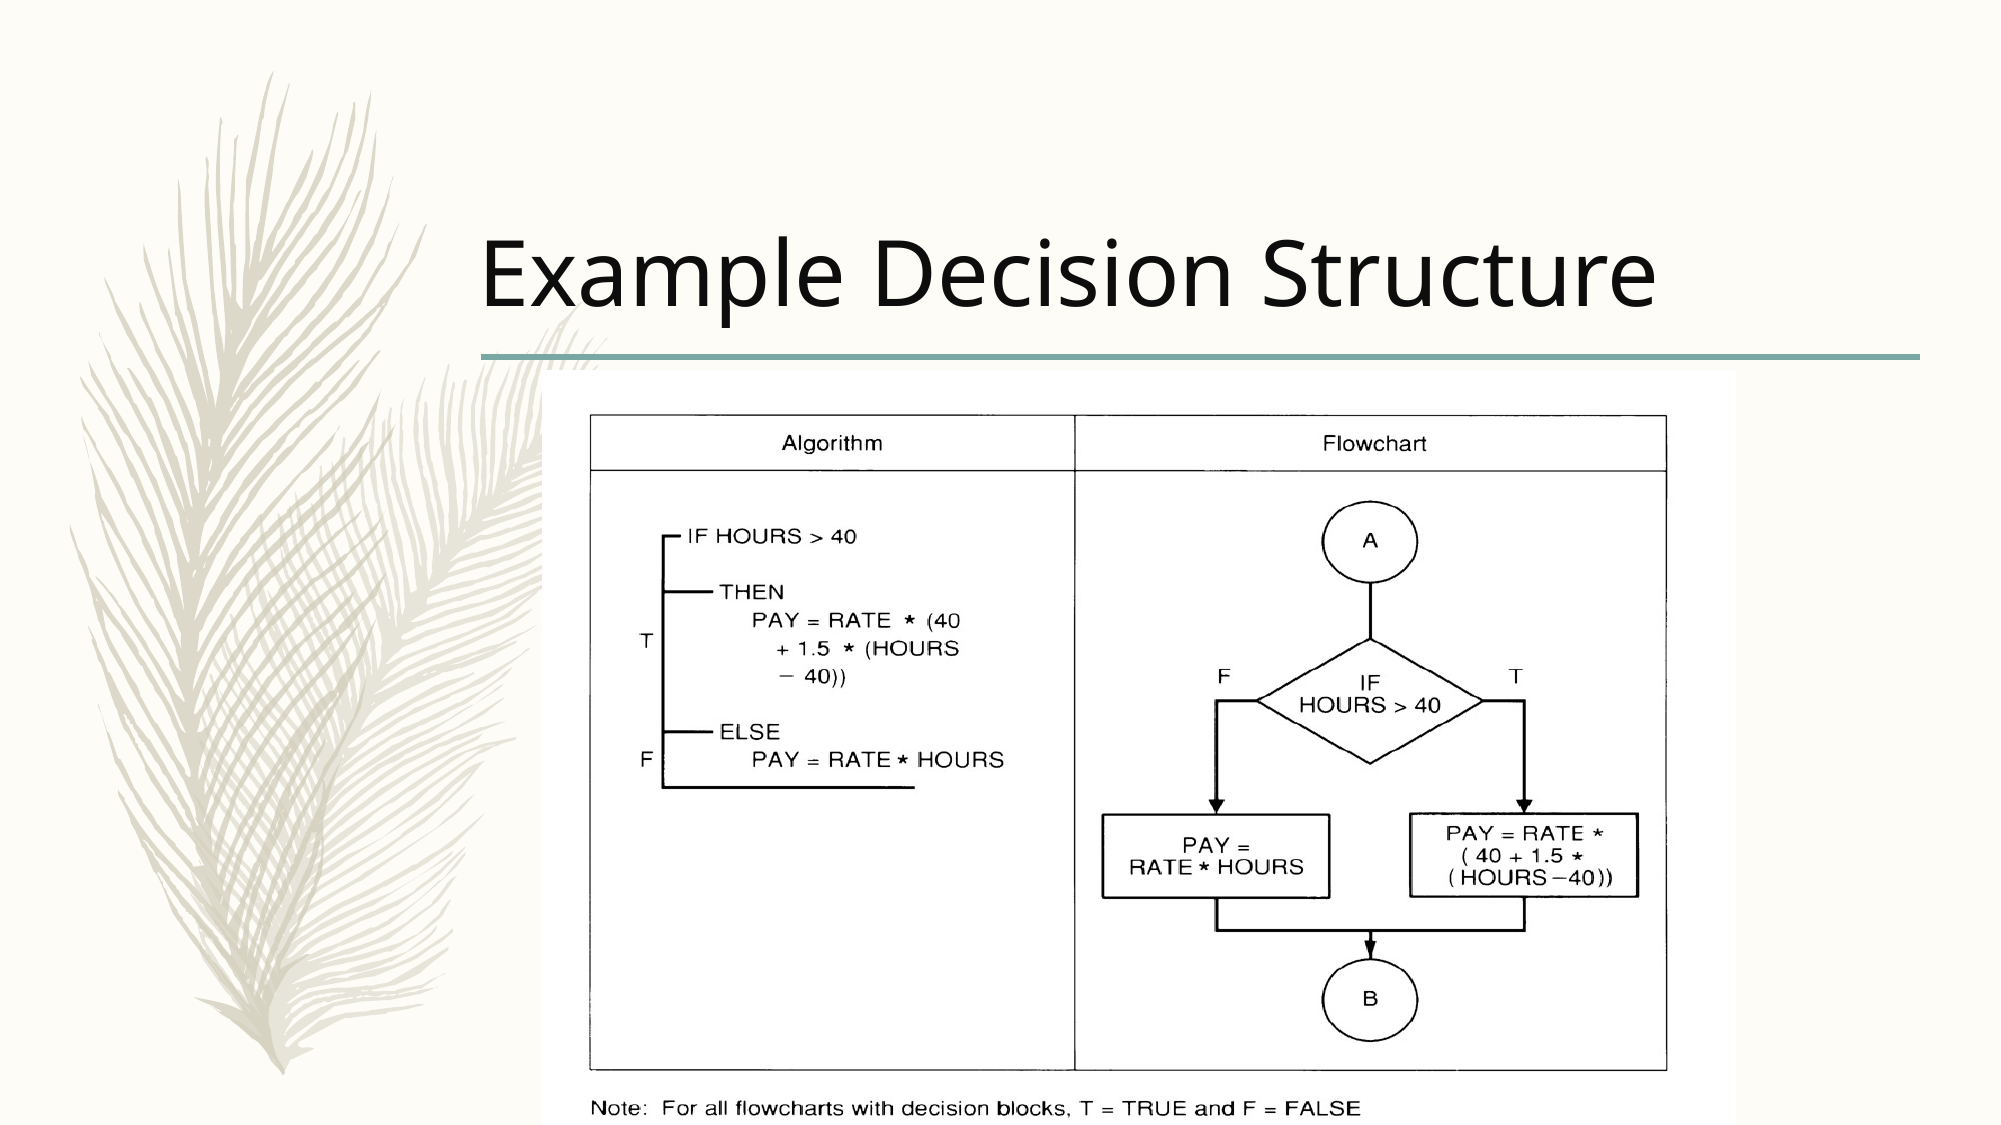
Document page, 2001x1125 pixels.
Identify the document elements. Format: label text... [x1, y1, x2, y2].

title Example Decision Structure [463, 187, 1814, 337]
picture [541, 369, 1736, 1125]
